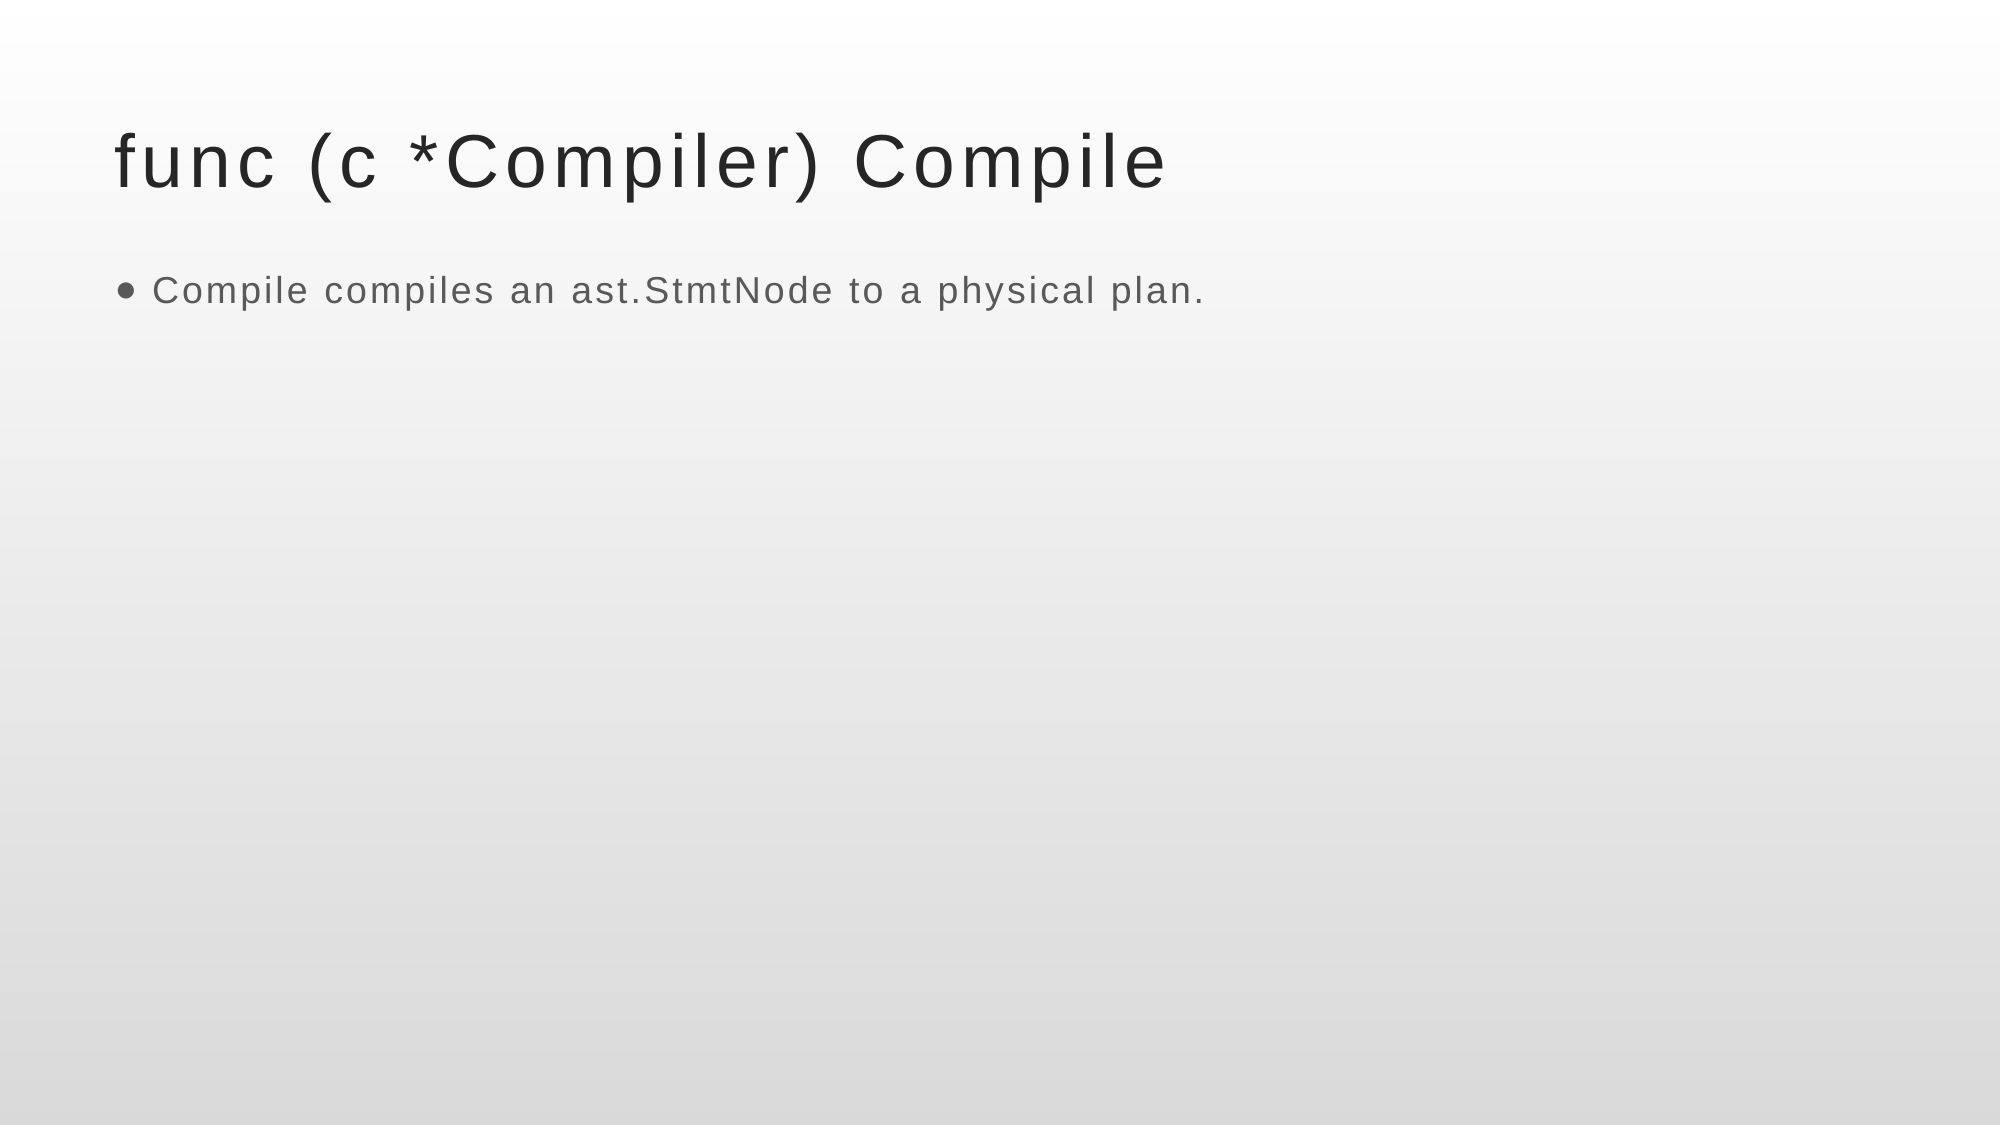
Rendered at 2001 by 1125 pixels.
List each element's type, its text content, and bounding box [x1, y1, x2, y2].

list Compile compiles an ast.StmtNode to a physical plan. [99, 244, 1900, 1026]
title func (c *Compiler) Compile [99, 99, 1900, 216]
